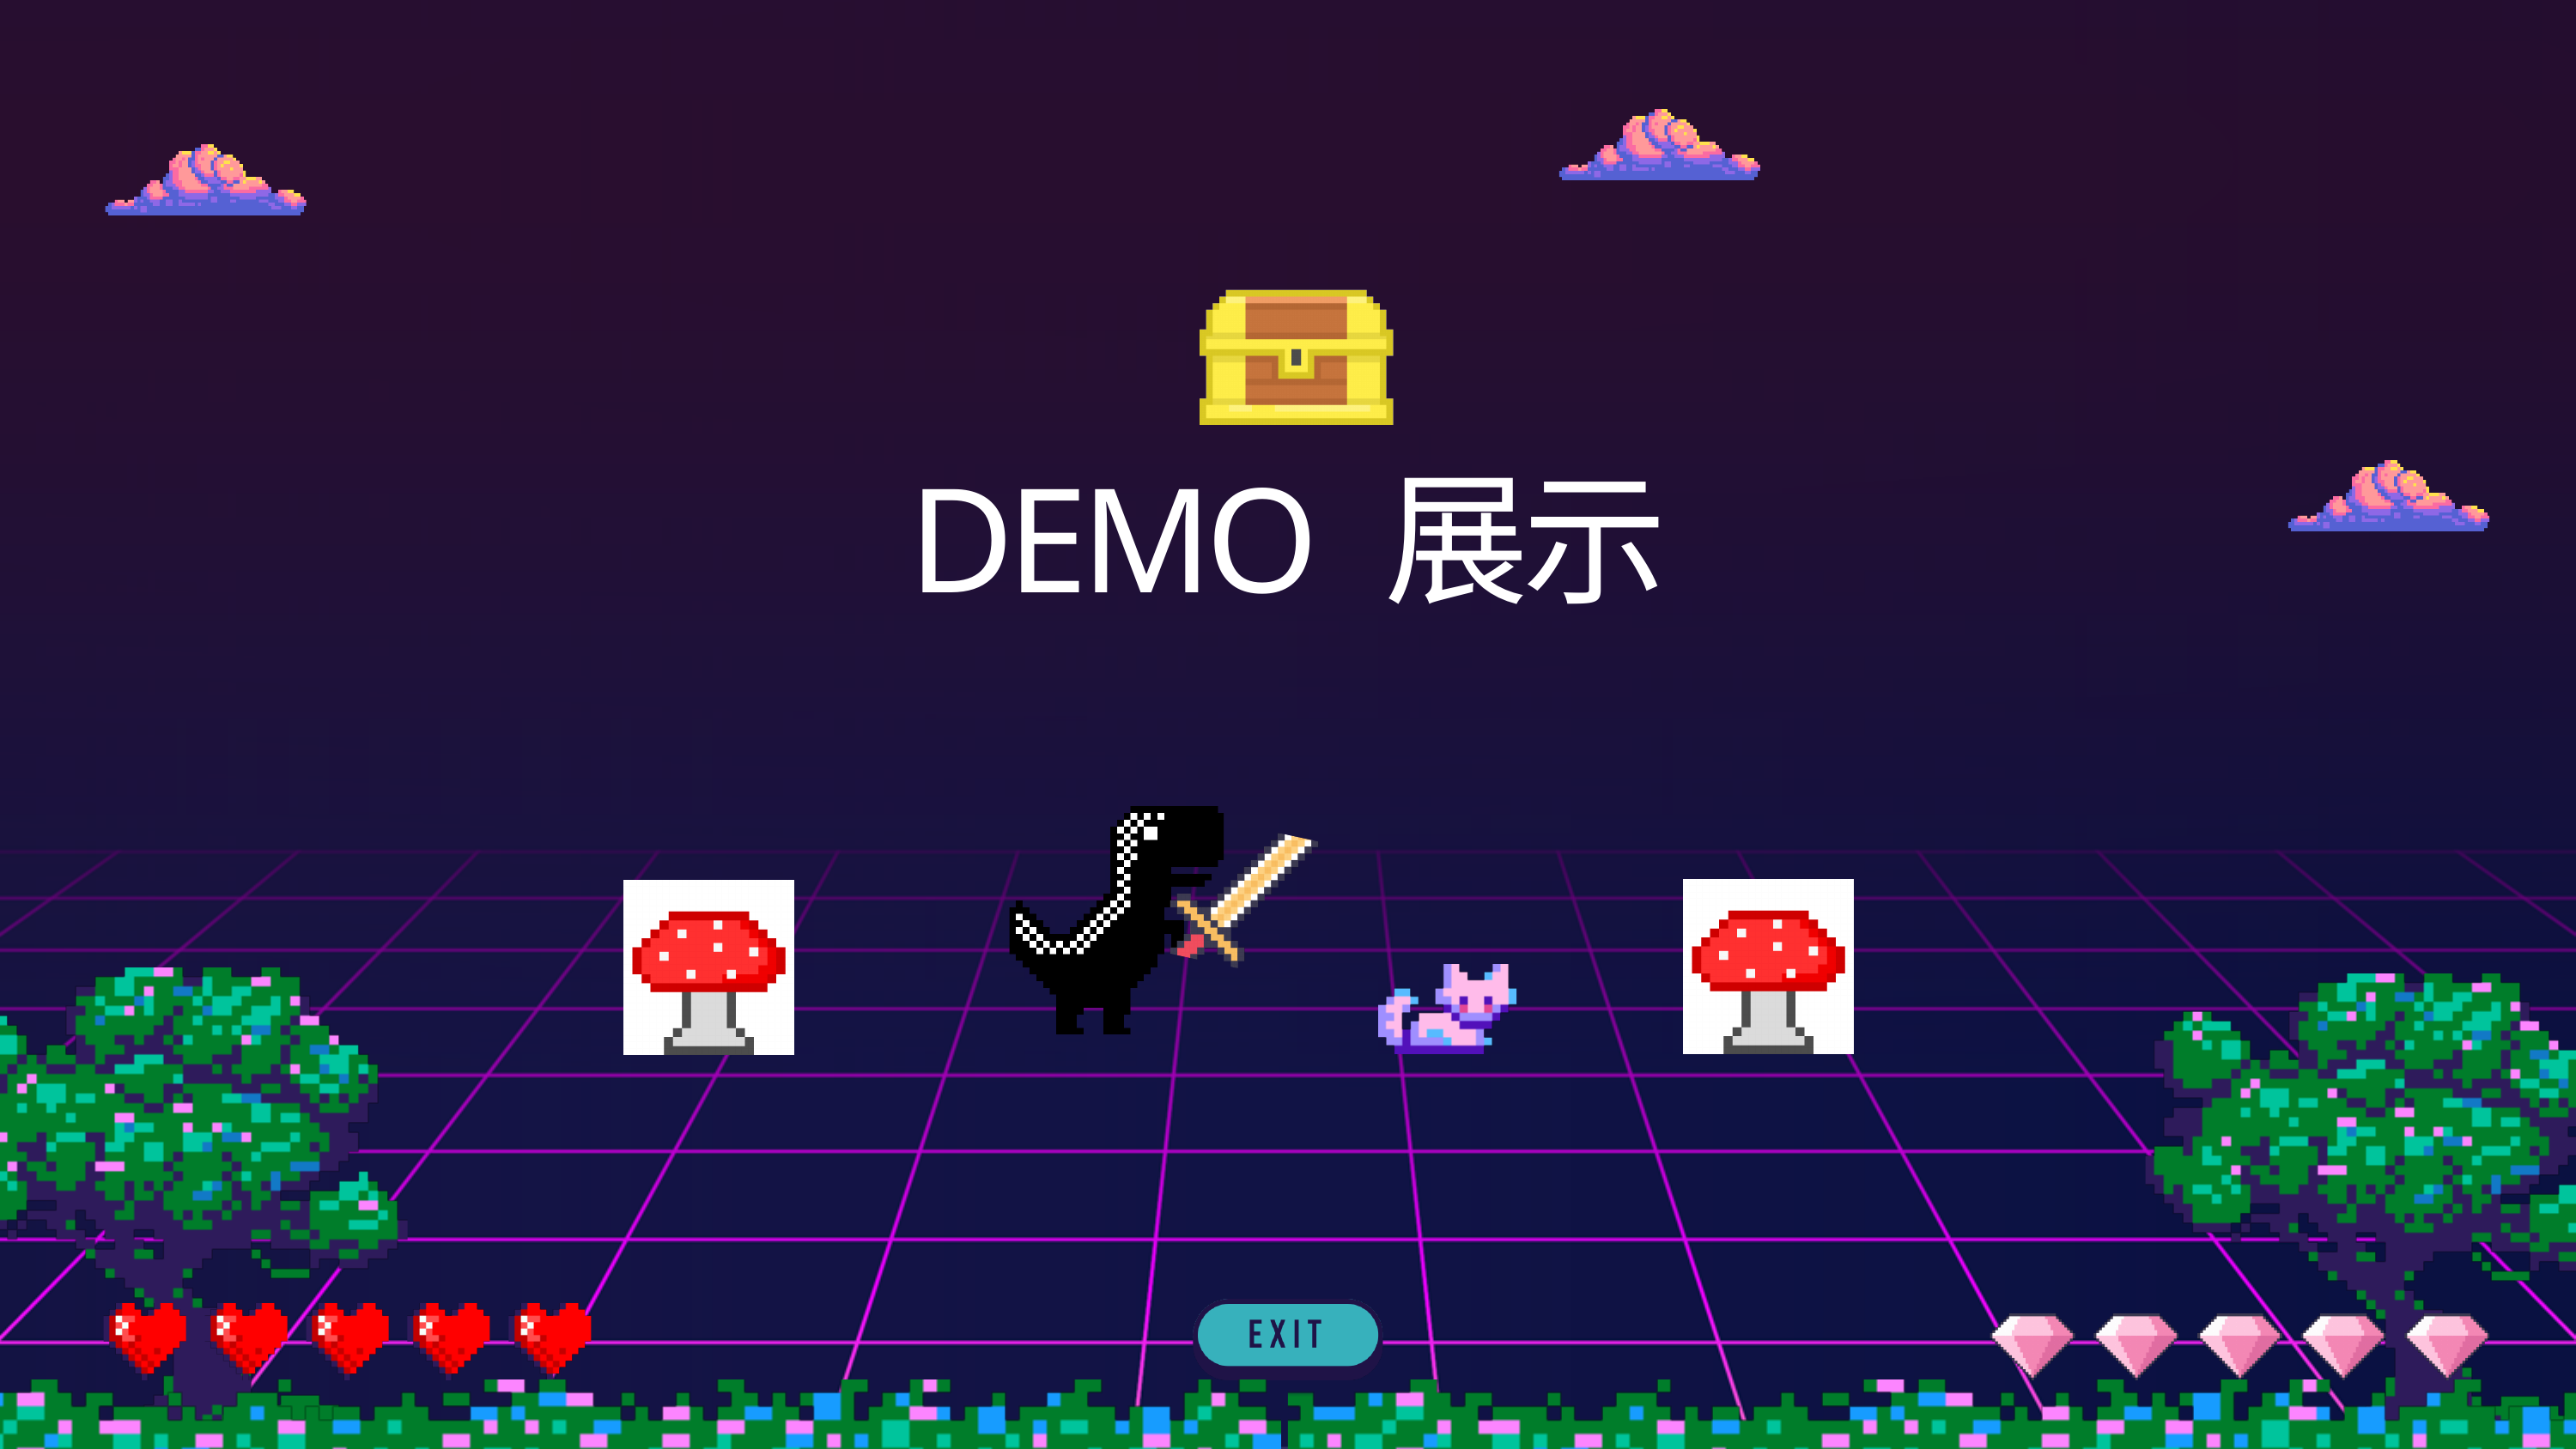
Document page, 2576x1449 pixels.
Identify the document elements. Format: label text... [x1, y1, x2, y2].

text_box [2093, 1313, 2179, 1379]
text_box [2197, 1313, 2282, 1379]
text_box [1157, 813, 1325, 981]
text_box [2287, 460, 2490, 531]
text_box [1558, 109, 1761, 180]
text_box [2145, 973, 2576, 1379]
text_box [204, 1303, 288, 1379]
text_box [1378, 964, 1517, 1054]
text_box [105, 144, 307, 215]
text_box [2404, 1313, 2490, 1379]
text_box [508, 1303, 592, 1379]
text_box [306, 1303, 389, 1379]
text_box [0, 1379, 1281, 1449]
text_box [1287, 1379, 2576, 1449]
text_box [1193, 1299, 1383, 1380]
picture [1179, 264, 1396, 425]
text_box [0, 967, 408, 1379]
picture [623, 880, 794, 1055]
text_box [1281, 1380, 1287, 1449]
text_box [1990, 1313, 2075, 1379]
text_box [407, 1303, 490, 1379]
text_box [1009, 806, 1224, 1034]
text_box [103, 1303, 186, 1379]
text_box [0, 0, 2576, 1379]
text_box [2300, 1313, 2386, 1379]
picture [1683, 879, 1854, 1055]
text_box DEMO 展示 [336, 479, 2240, 621]
